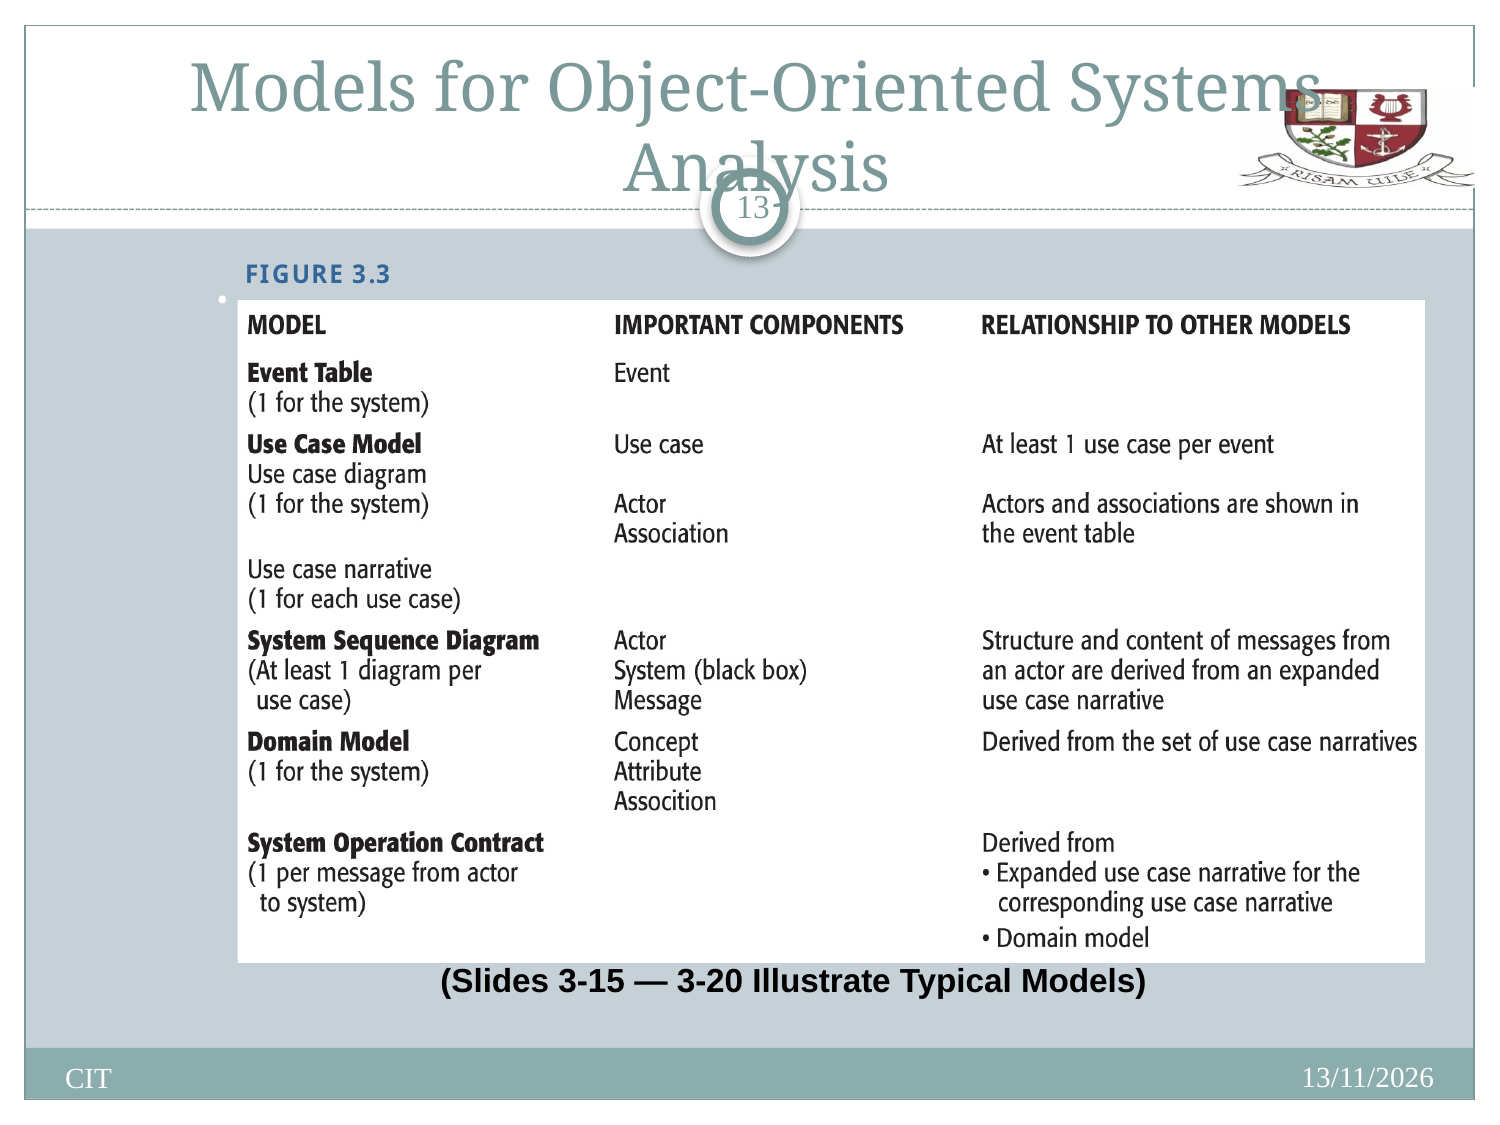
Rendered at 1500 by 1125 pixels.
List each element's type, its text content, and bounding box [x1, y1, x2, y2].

slide_number 13 [715, 168, 791, 237]
text_box (Slides 3-15 — 3-20 Illustrate Typical Models) [187, 951, 1400, 1007]
picture [237, 299, 1426, 963]
picture [1425, 87, 1475, 188]
title Models for Object-Oriented Systems Analysis [88, 37, 1425, 213]
footer CIT [50, 1051, 638, 1112]
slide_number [950, 1050, 1450, 1111]
list . [187, 237, 1450, 980]
picture [237, 249, 421, 297]
